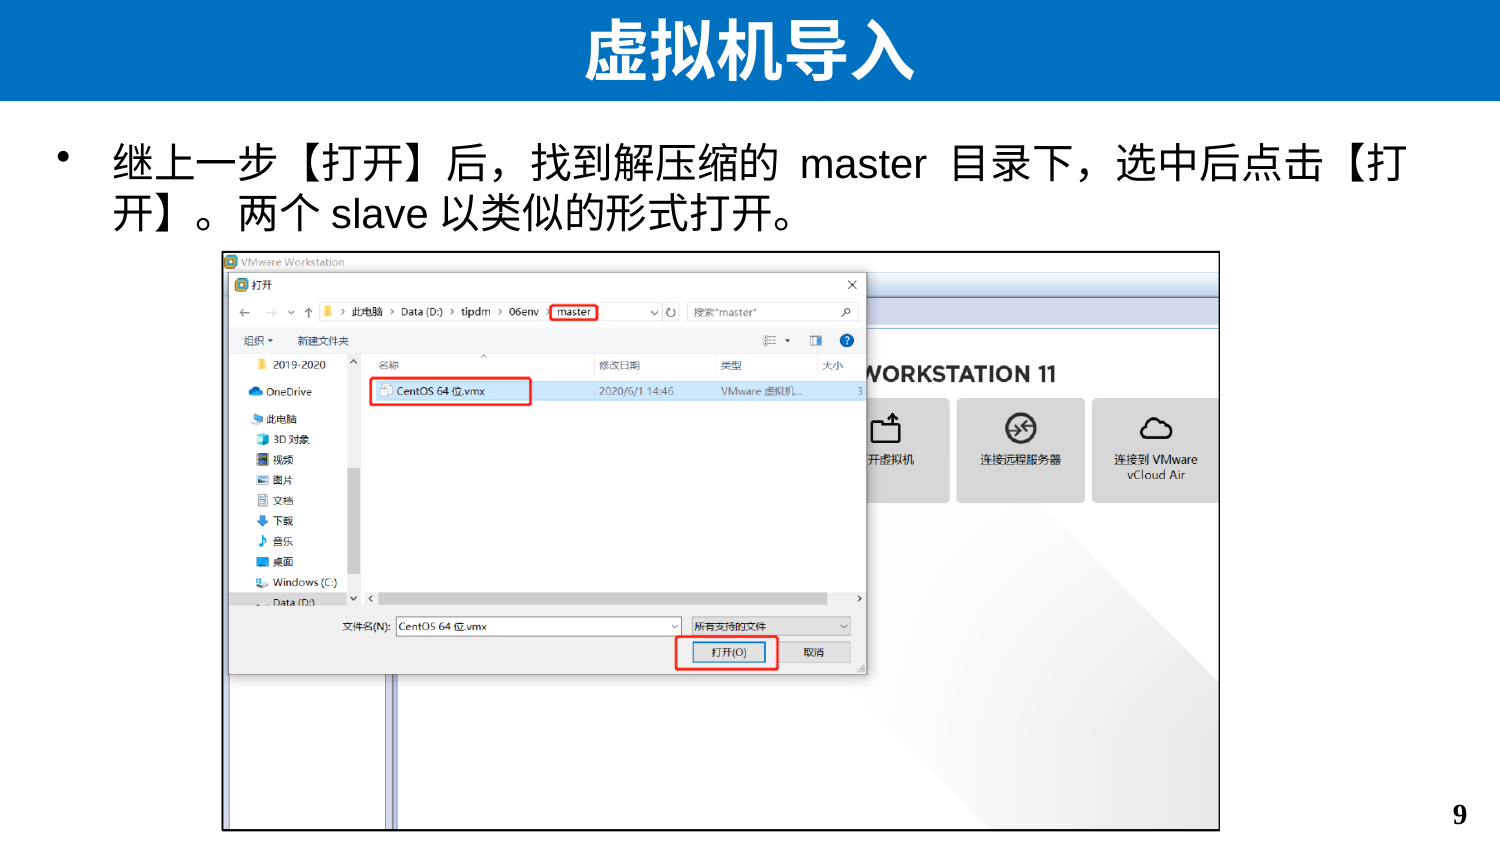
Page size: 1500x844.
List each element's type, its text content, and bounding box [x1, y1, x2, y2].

list 继上一步【打开】后，找到解压缩的 master 目录下，选中后点击【打开】。两个slave以类似的形式打开。 [41, 129, 1424, 754]
title 虚拟机导入 [0, 0, 1500, 102]
picture [216, 247, 1223, 836]
